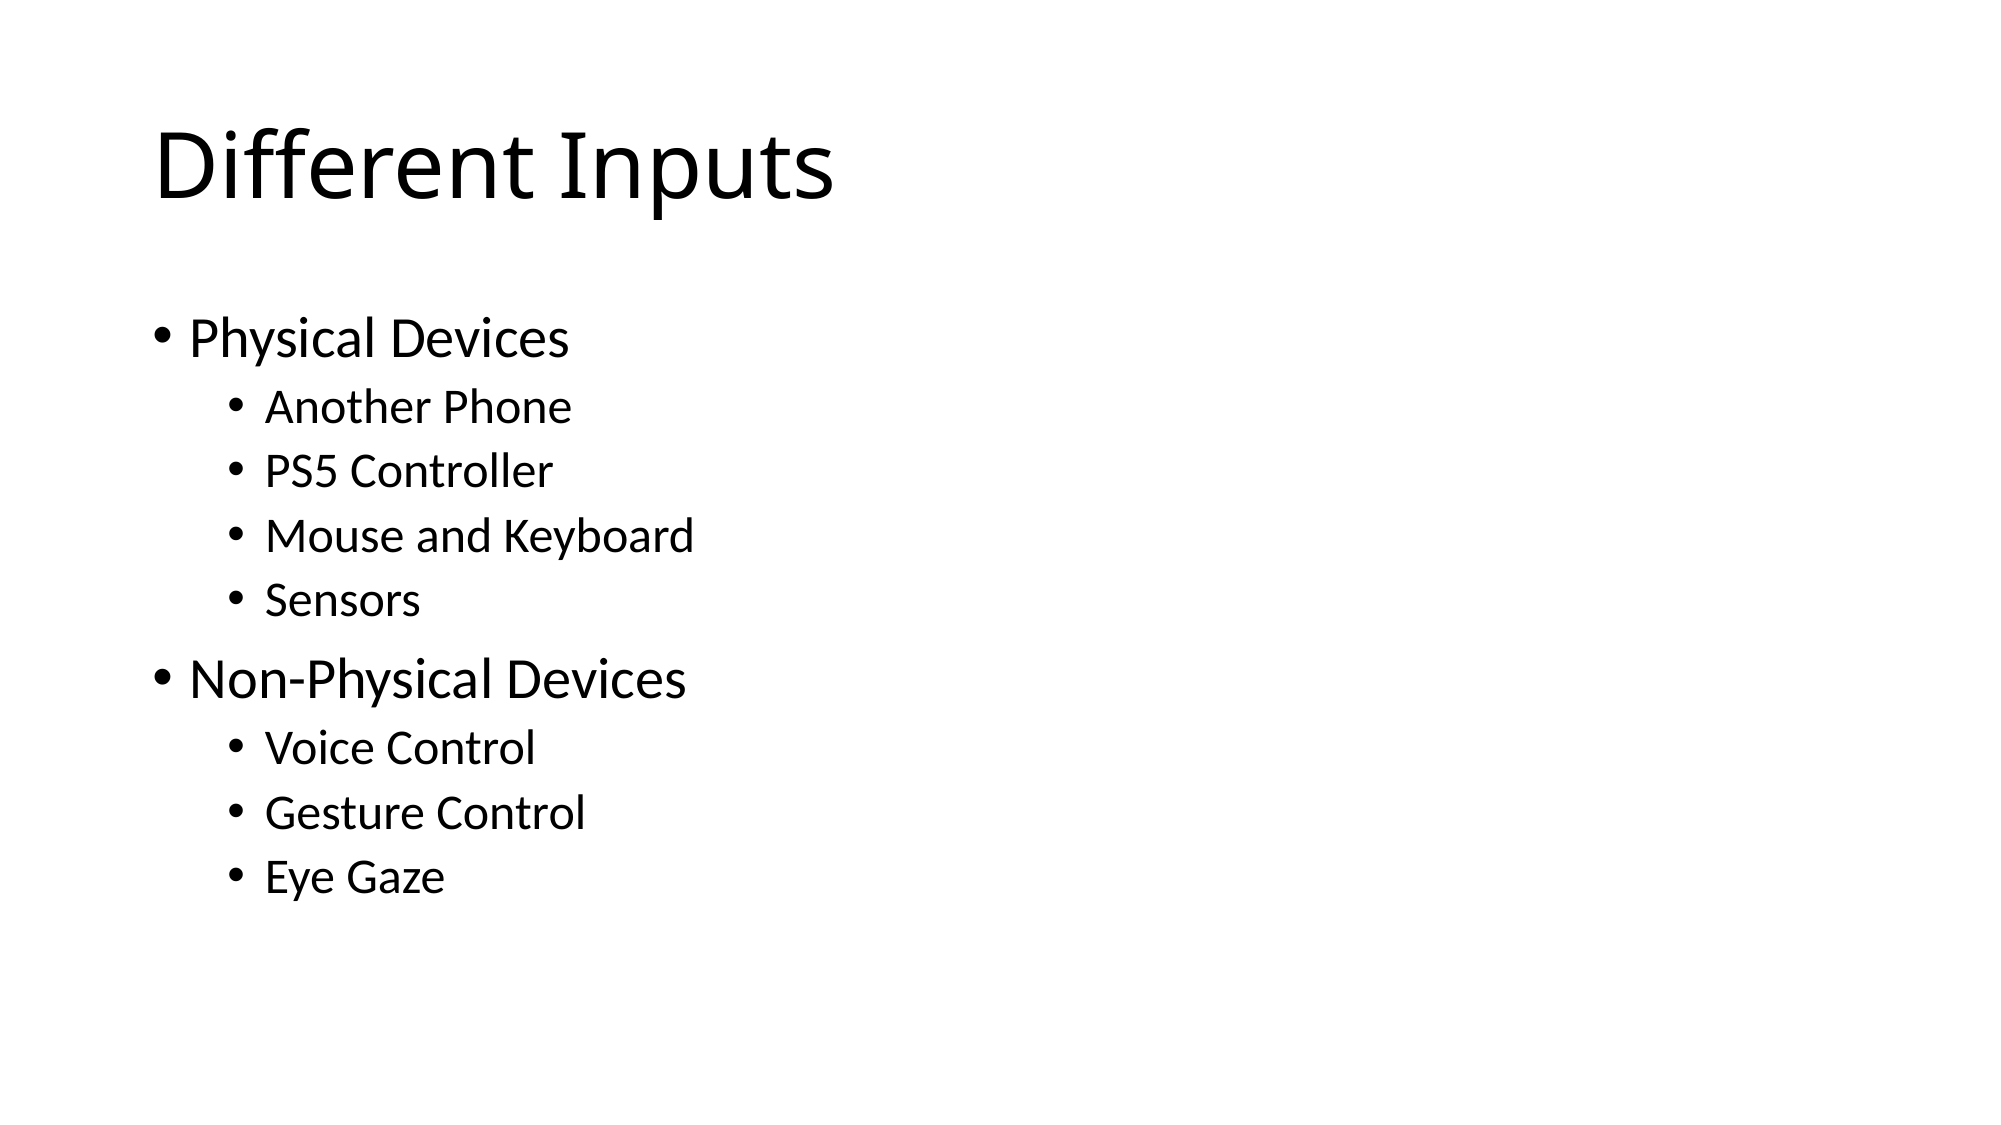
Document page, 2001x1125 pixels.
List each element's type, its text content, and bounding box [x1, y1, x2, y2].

title Different Inputs [137, 59, 1863, 278]
list Physical Devices Another Phone PS5 Controller Mouse and Keyboard Sensors Non-Physical Devices Voice Control Gesture Control Eye Gaze [137, 299, 1863, 1014]
